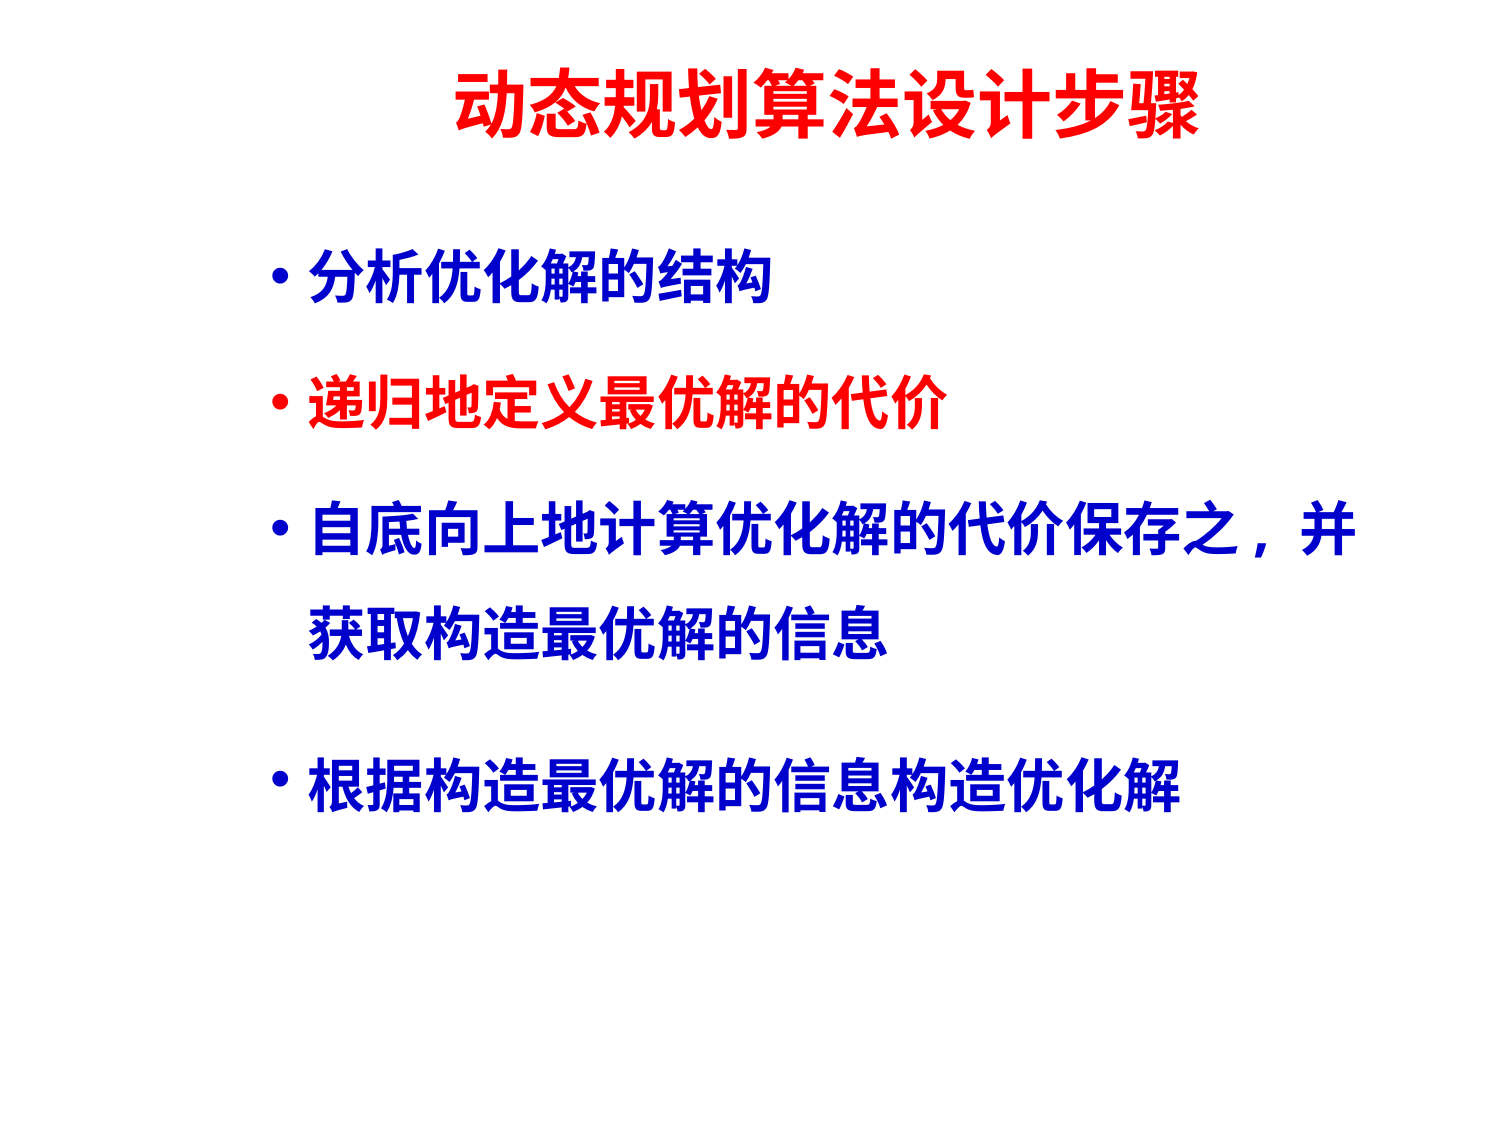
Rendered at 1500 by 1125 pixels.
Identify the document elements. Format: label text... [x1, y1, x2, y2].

text_box 动态规划算法设计步骤 [438, 50, 1245, 156]
list 分析优化解的结构 递归地定义最优解的代价 自底向上地计算优化解的代价保存之, 并获取构造最优解的信息 根据构造最优解的信息构造优化解 [255, 198, 1390, 875]
